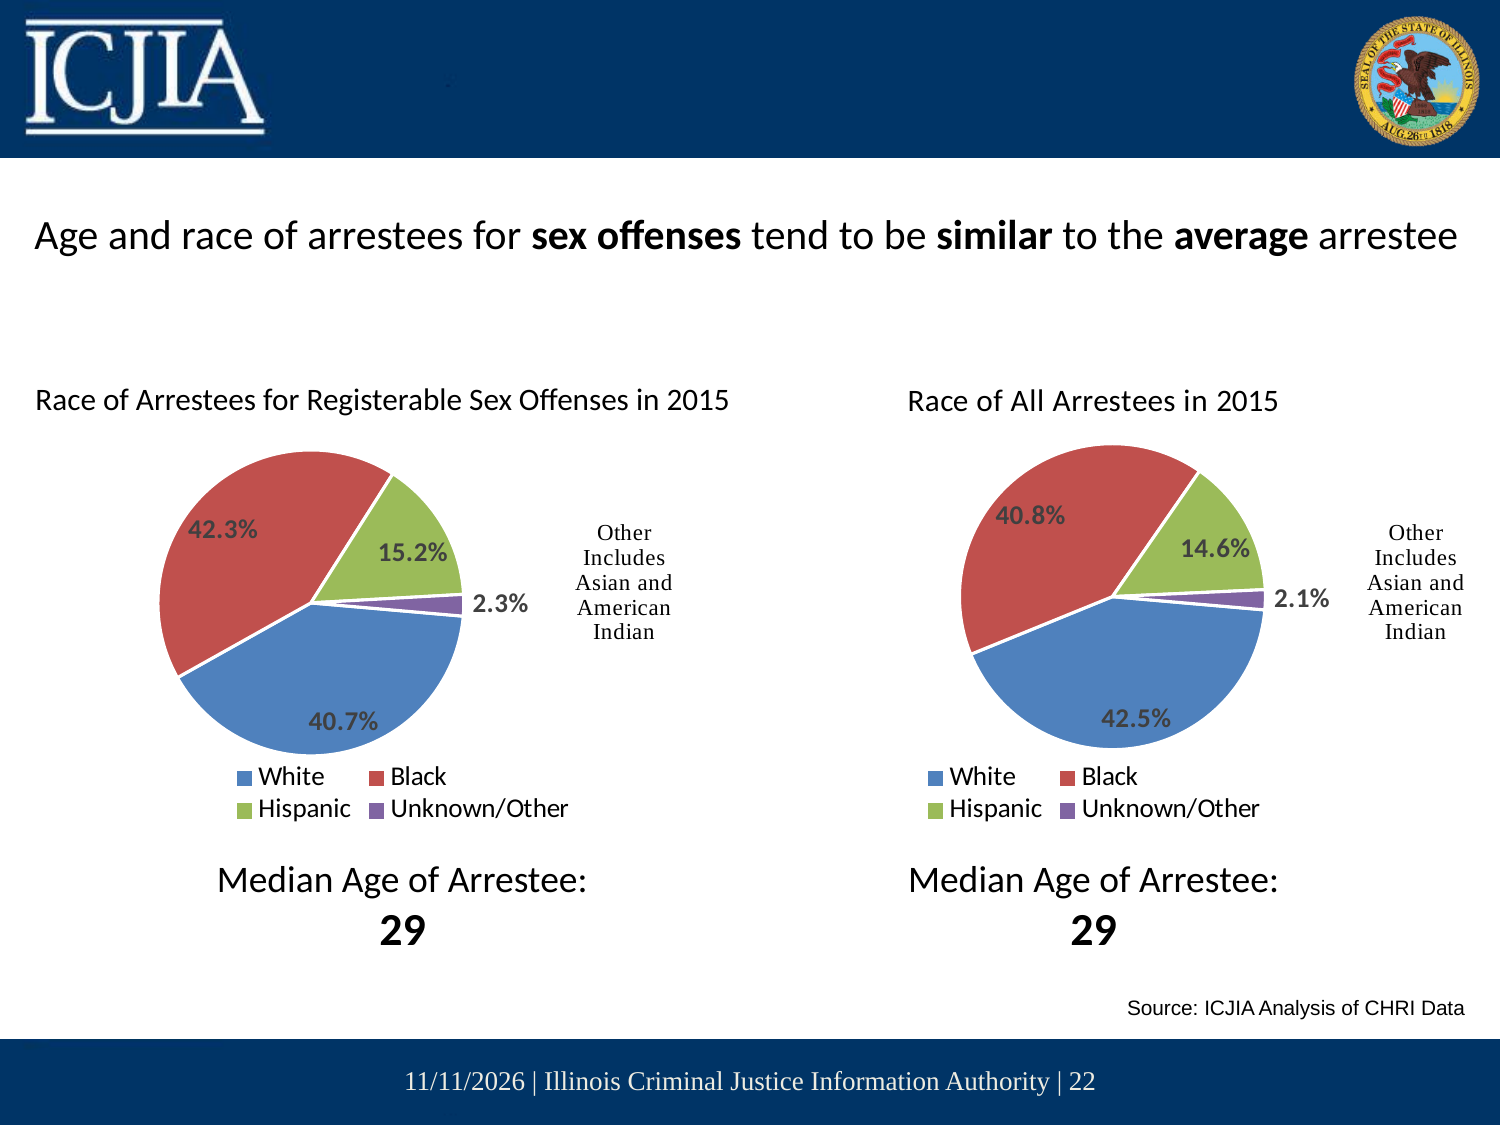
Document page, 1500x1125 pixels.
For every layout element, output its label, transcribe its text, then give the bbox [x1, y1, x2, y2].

text_box Source: ICJIA Analysis of CHRI Data [1112, 987, 1488, 1028]
footer 12/7/2016 | Illinois Criminal Justice Information Authority | 22 [300, 1050, 1200, 1110]
text_box Age and race of arrestees for sex offenses tend to be similar to the average arrestee [5, 200, 1488, 265]
chart [4, 361, 1488, 831]
picture [0, 0, 1500, 158]
text_box Median Age of Arrestee: 29 [868, 847, 1319, 962]
text_box Median Age of Arrestee: 29 [177, 847, 628, 962]
picture [0, 1039, 1500, 1125]
